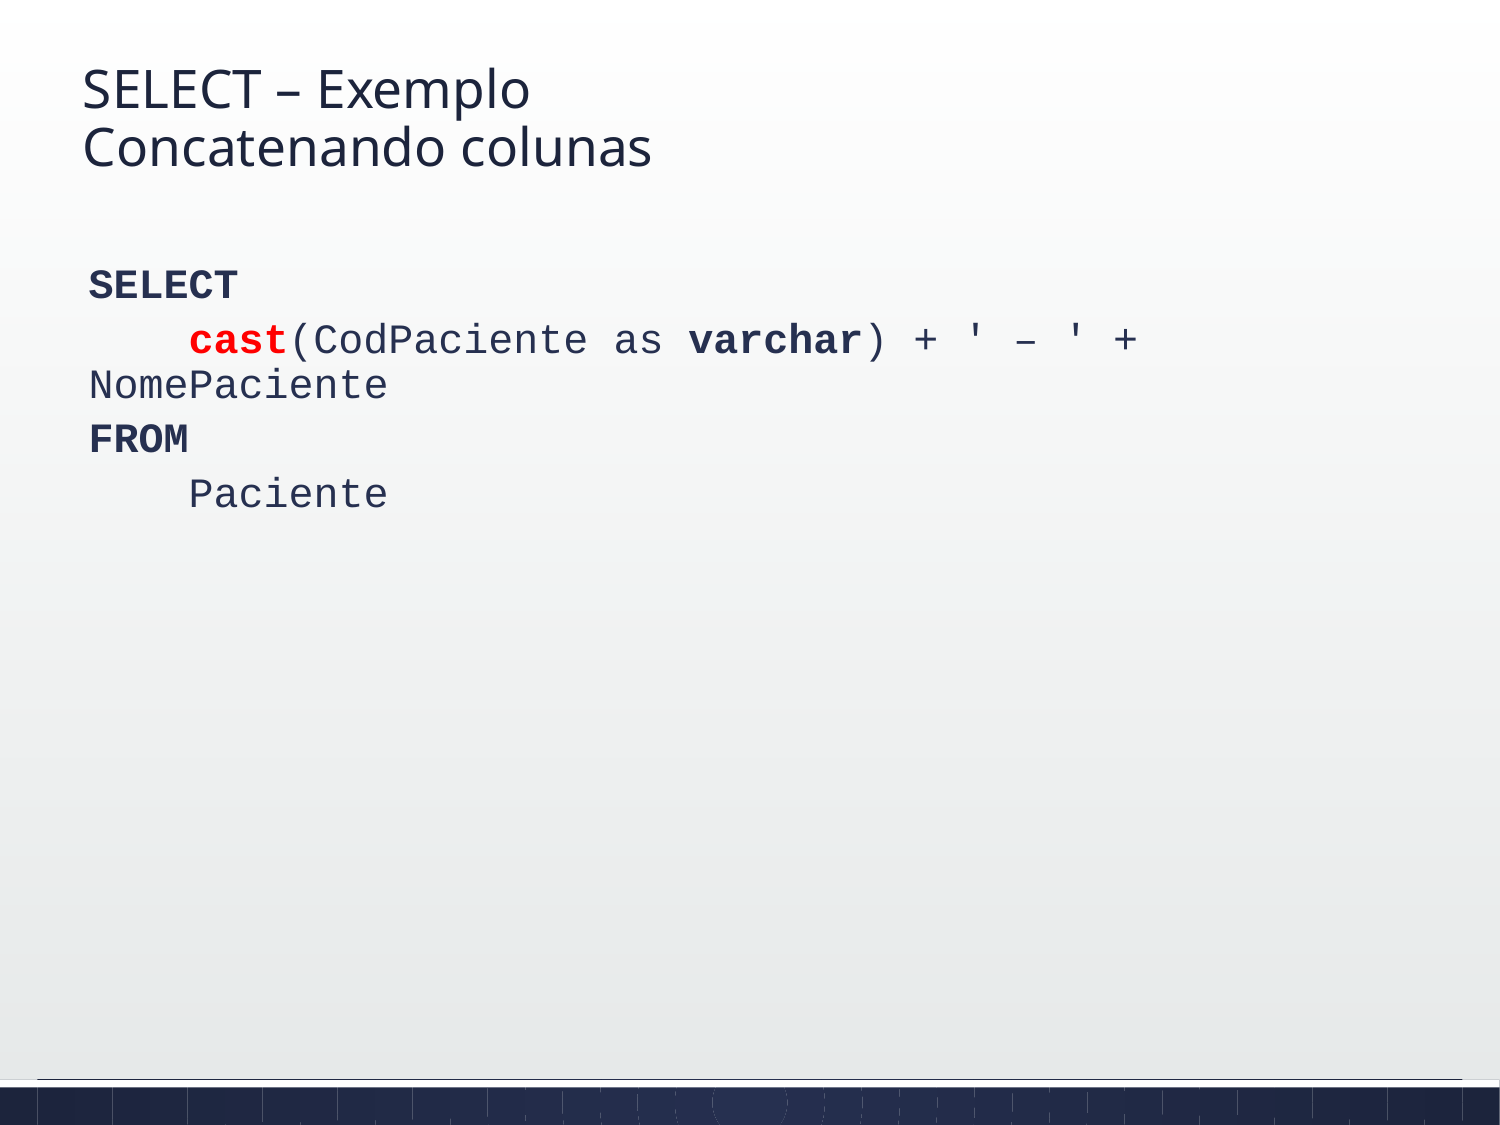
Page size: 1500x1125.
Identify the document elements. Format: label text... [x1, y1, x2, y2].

title SELECT – Exemplo Concatenando colunas [67, 19, 1433, 222]
list SELECT cast(CodPaciente as varchar) + ' – ' + NomePaciente FROM Paciente [67, 255, 1433, 1059]
